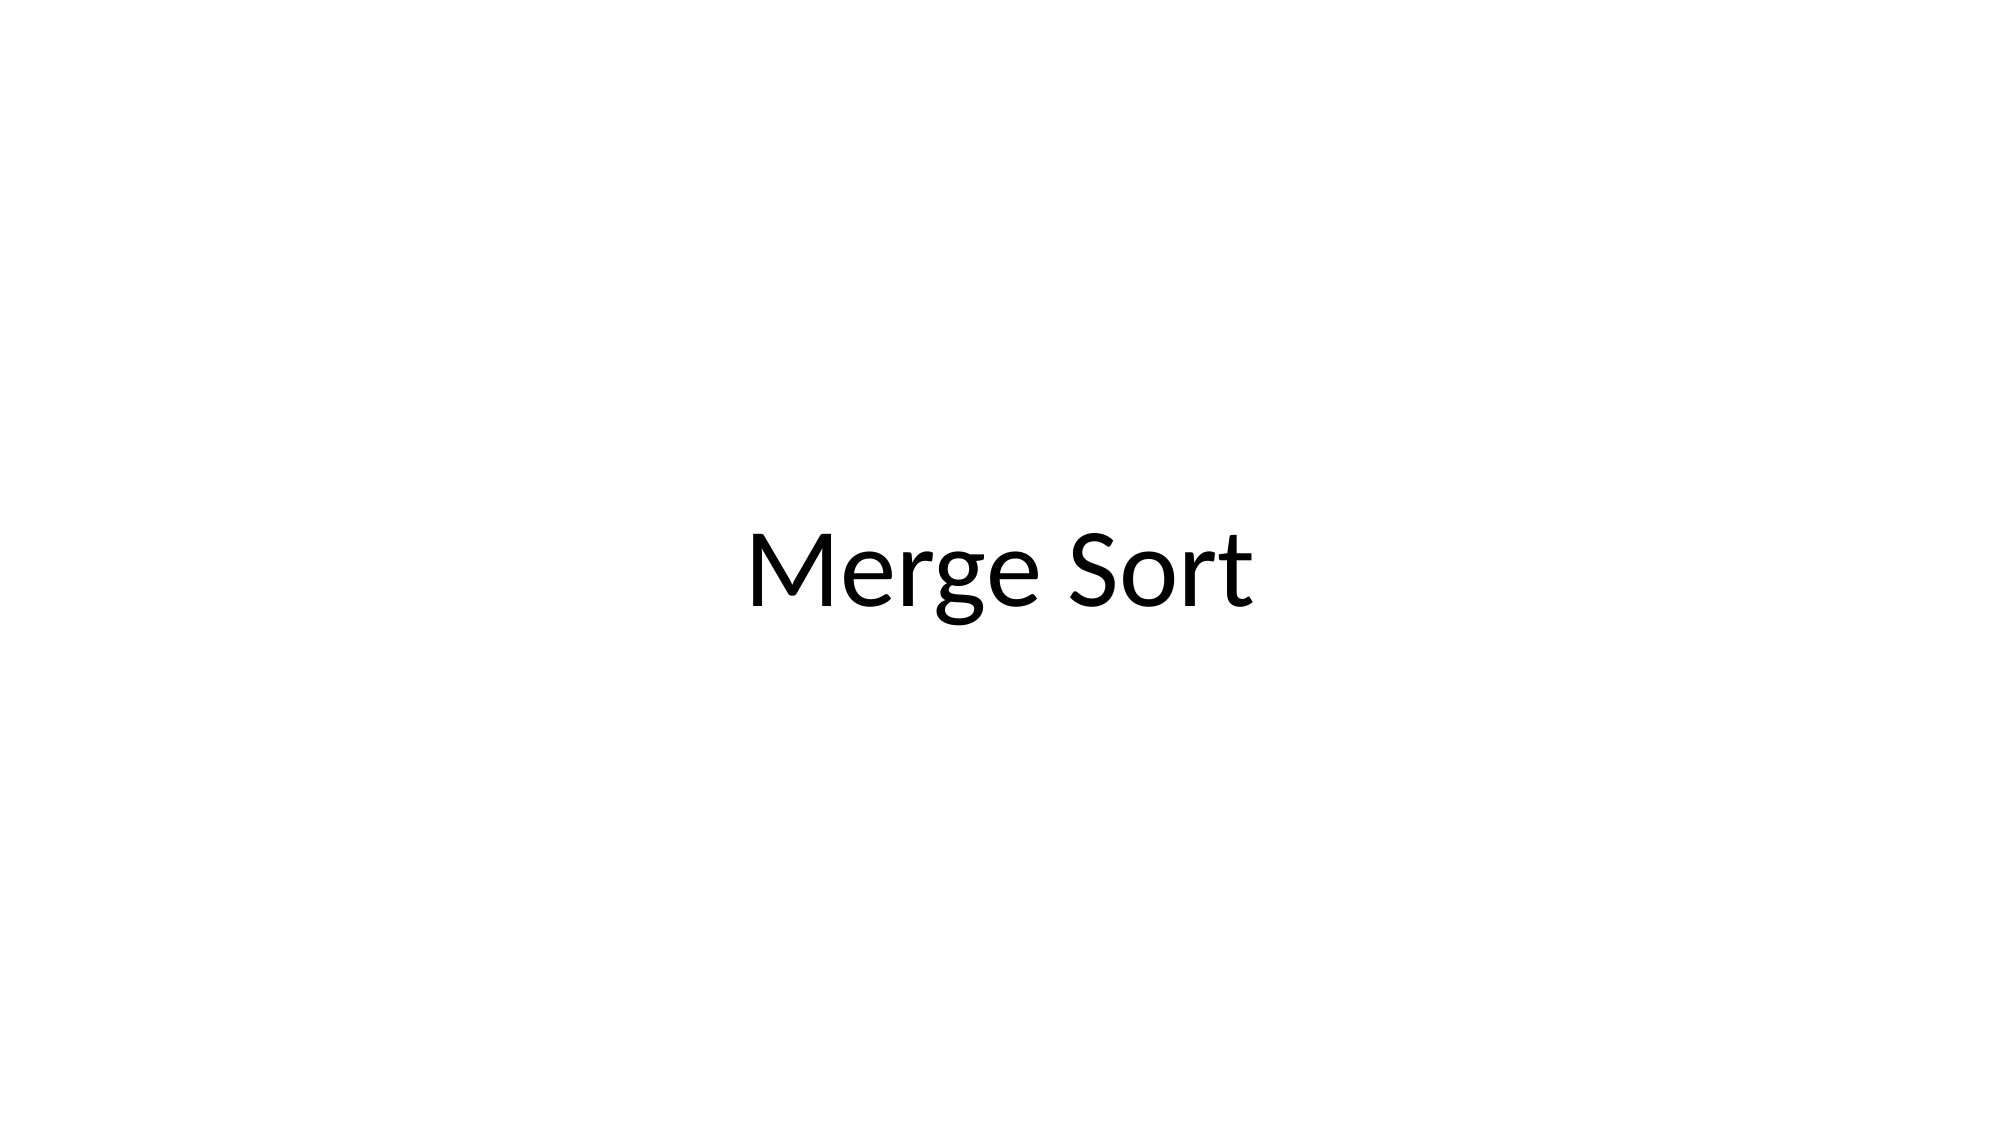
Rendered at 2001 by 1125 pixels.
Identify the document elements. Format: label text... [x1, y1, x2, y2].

text_box Merge Sort [729, 486, 1271, 772]
